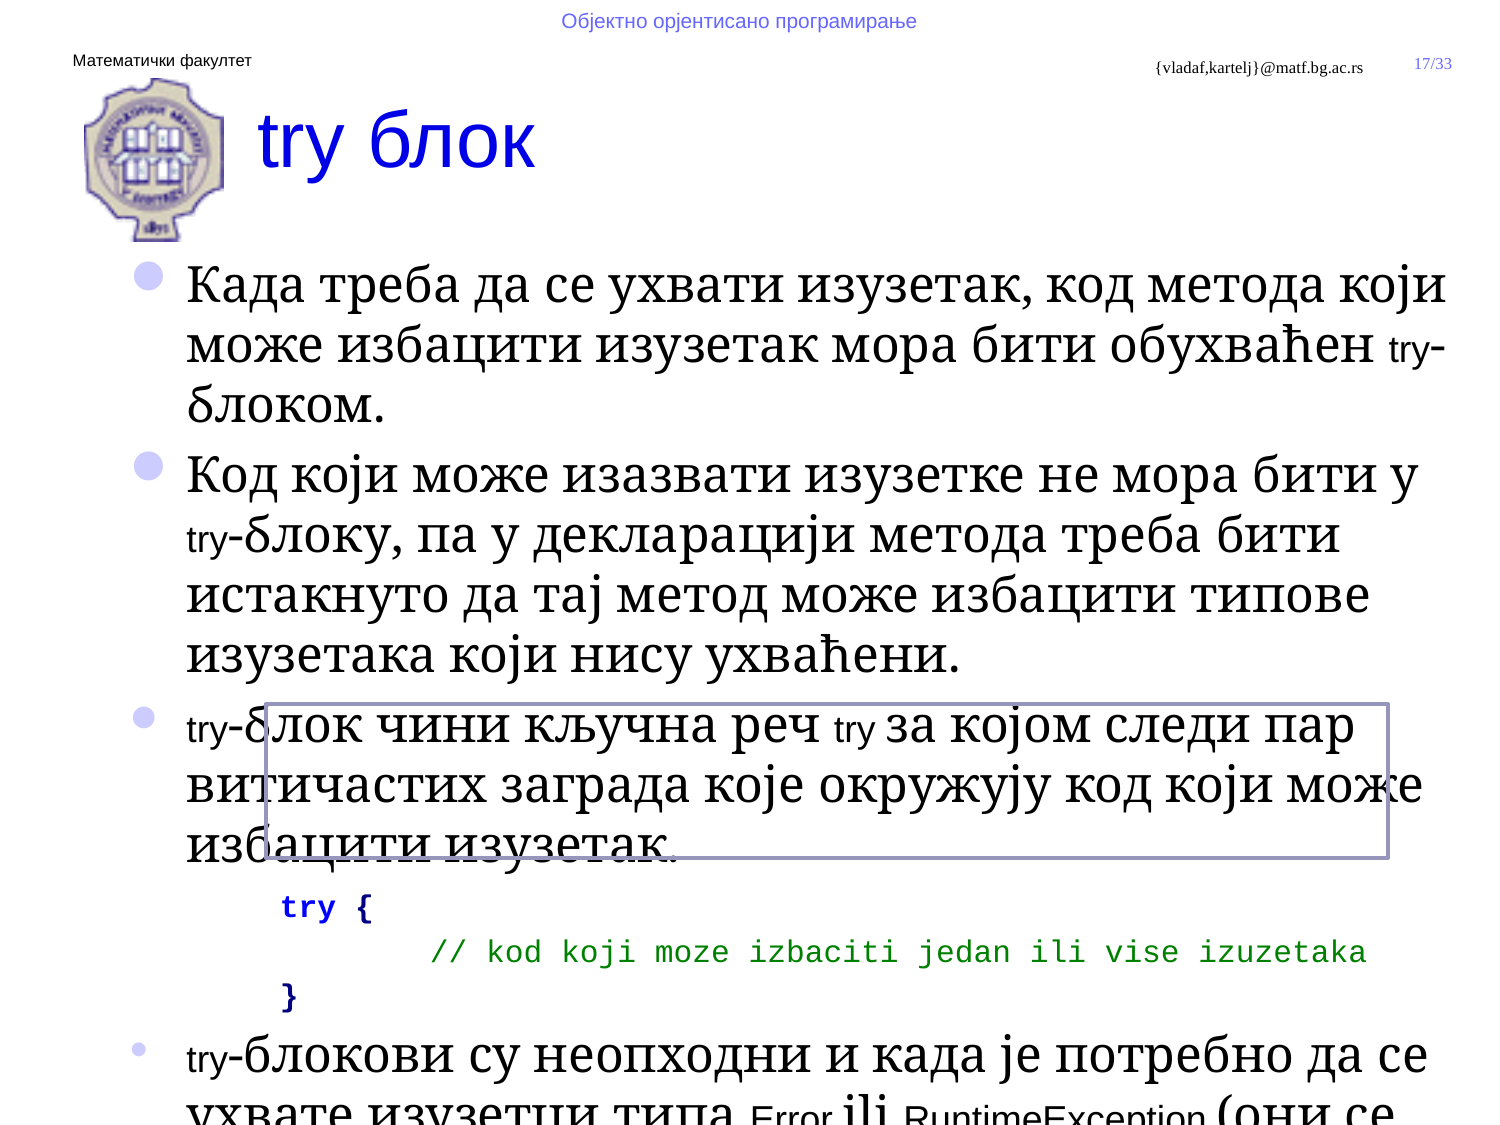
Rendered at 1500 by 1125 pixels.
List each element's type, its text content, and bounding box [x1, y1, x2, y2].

list Када треба да се ухвати изузетак, код метода који може избацити изузетак мора бити обухваћен try-блоком. Код који може изазвати изузетке не мора бити у try-блоку, па у декларацији метода треба бити истакнуто да тај метод може избацити типове изузетака који нису ухваћени. try-блок чини кључна реч try за којом следи пар витичастих заграда које окружују код који може избацити изузетак. try { // kod koji moze izbaciti jedan ili vise izuzetaka } try-блокови су неопходни и када је потребно да се ухвате изузетци типа Error ili RuntimeException (они се лако генеришу). [115, 245, 1471, 980]
text_box [264, 702, 1390, 860]
picture [84, 78, 224, 242]
title try блок [242, 41, 1500, 231]
